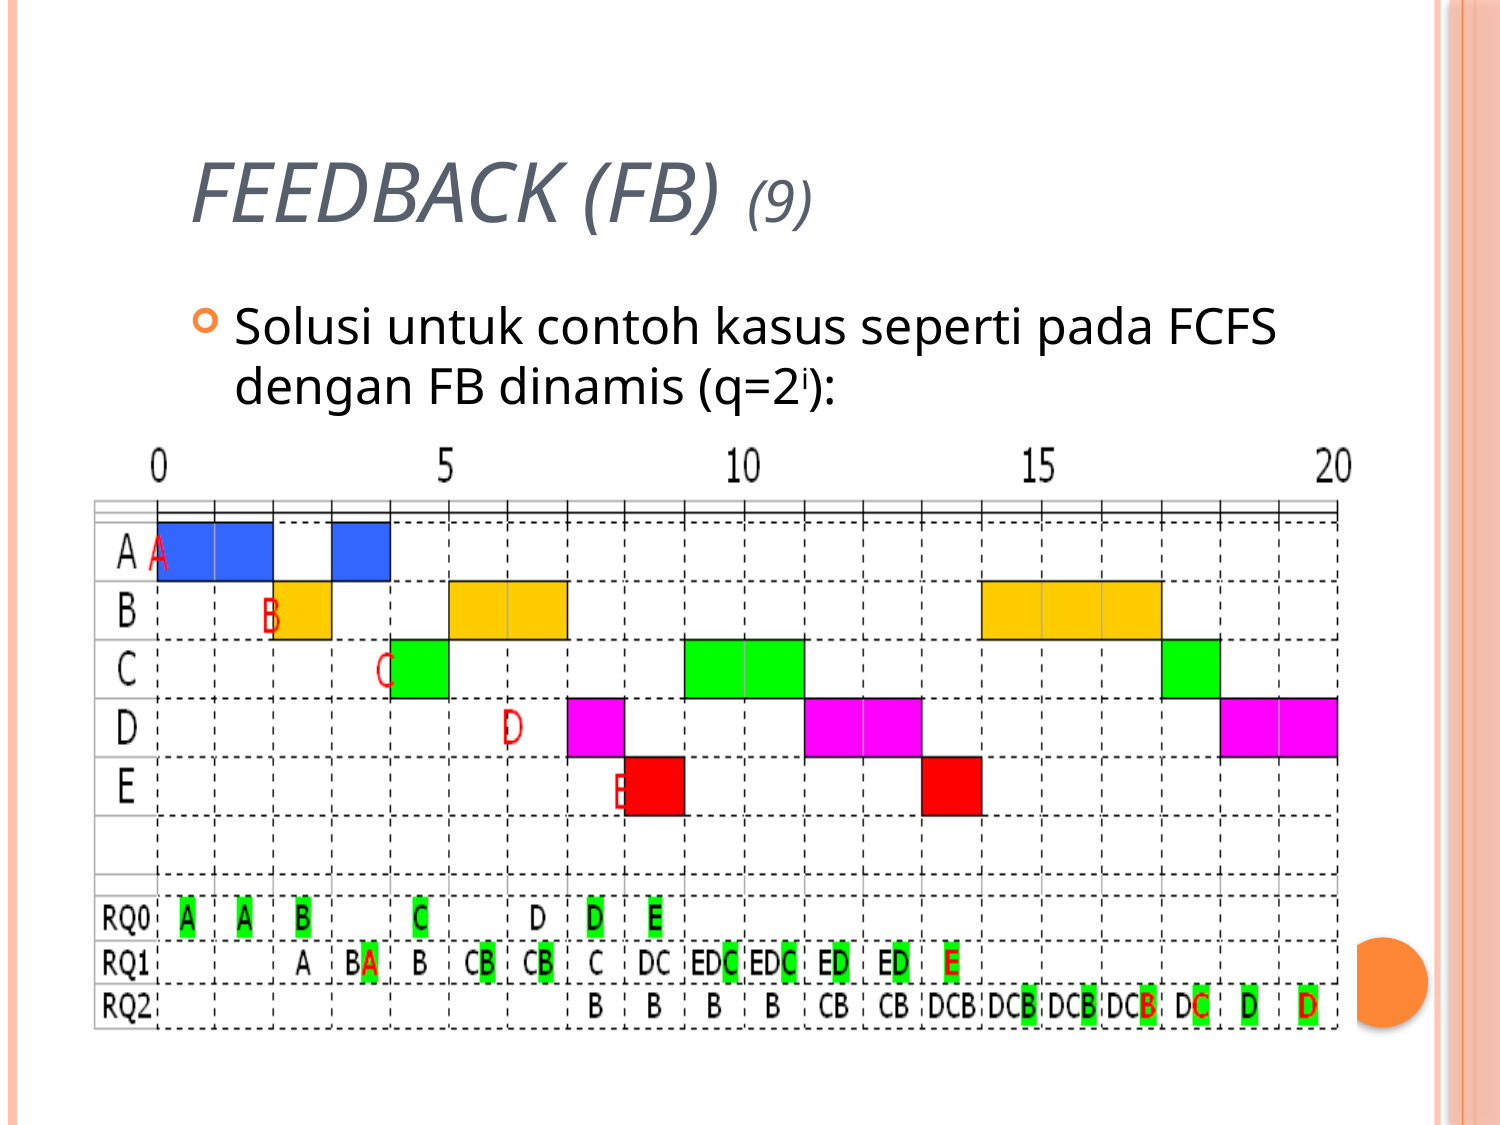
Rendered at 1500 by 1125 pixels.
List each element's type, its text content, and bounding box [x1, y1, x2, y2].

title Feedback (FB) (9) [174, 62, 1425, 250]
picture [86, 438, 1358, 1038]
list Solusi untuk contoh kasus seperti pada FCFS dengan FB dinamis (q=2i): [174, 287, 1450, 1063]
